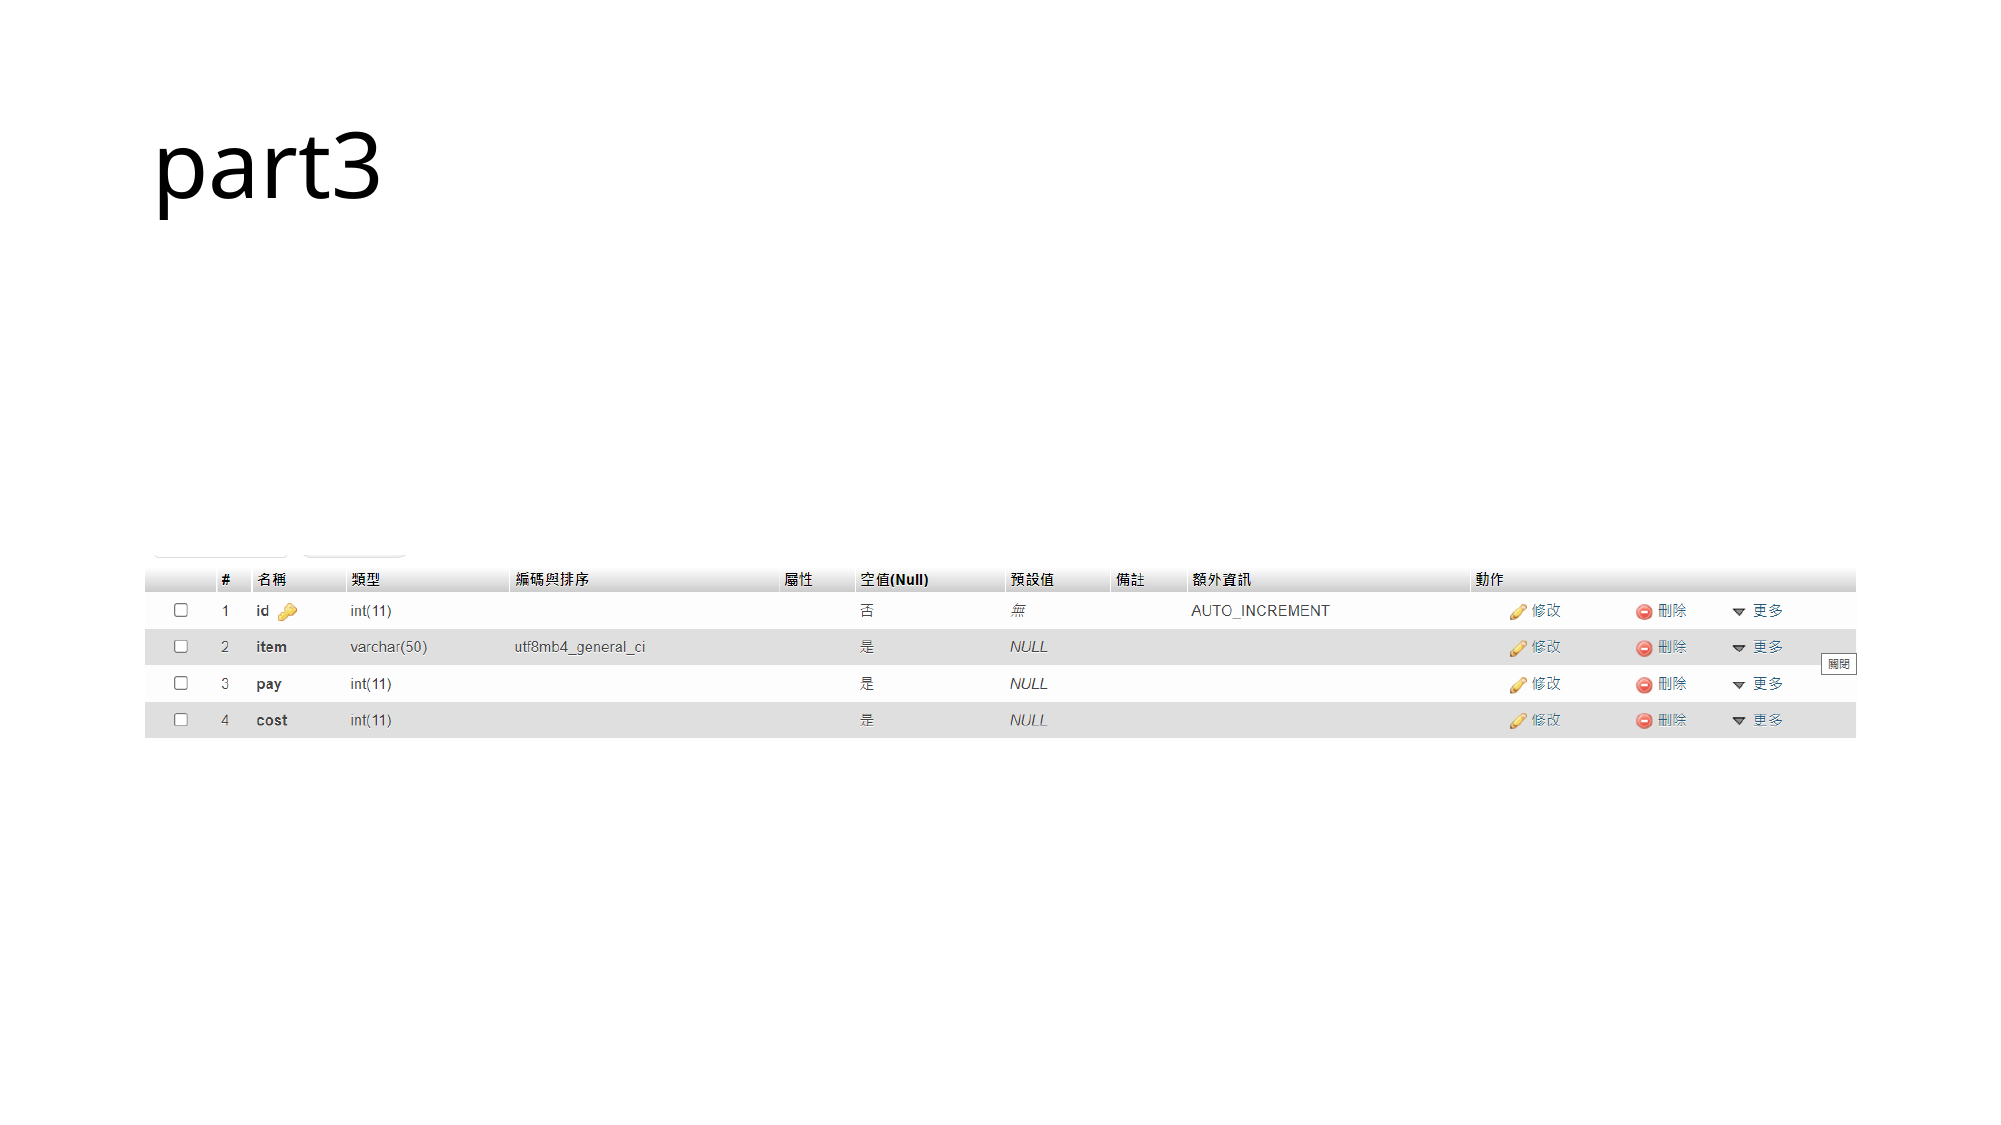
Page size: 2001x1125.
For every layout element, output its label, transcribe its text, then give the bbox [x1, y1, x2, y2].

title part3 [137, 59, 1863, 278]
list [137, 555, 1863, 757]
